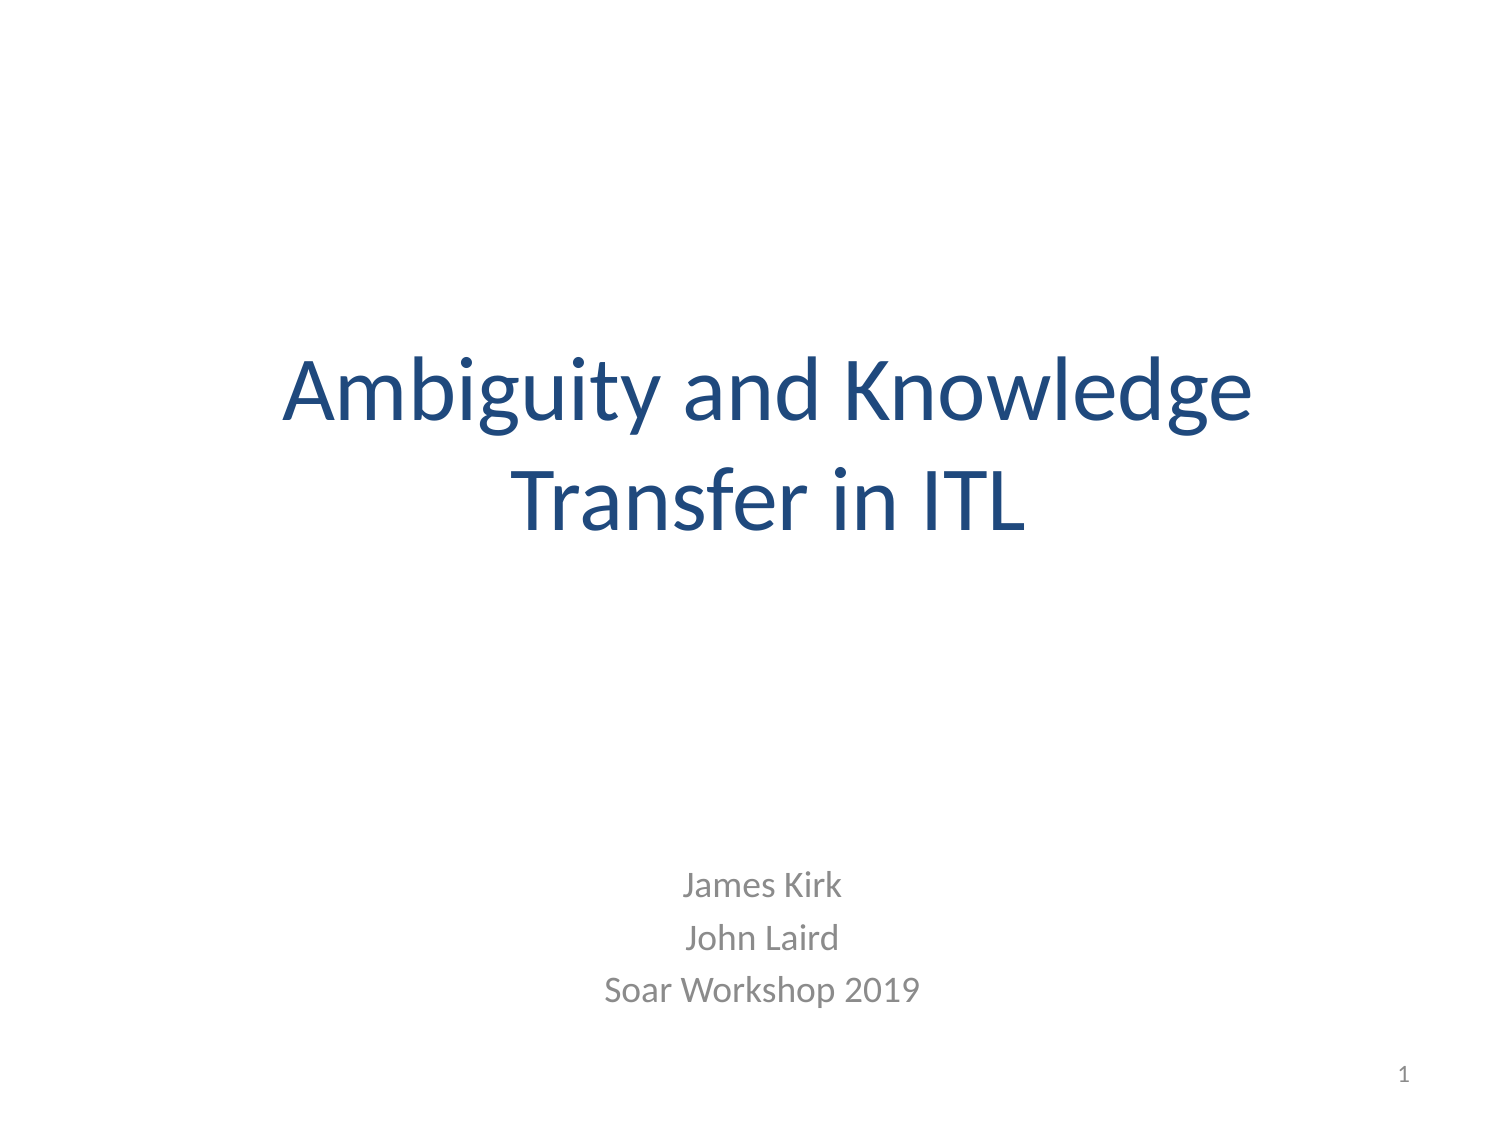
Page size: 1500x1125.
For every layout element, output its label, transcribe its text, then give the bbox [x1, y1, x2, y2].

title Ambiguity and Knowledge Transfer in ITL [112, 287, 1425, 591]
subtitle James Kirk John Laird Soar Workshop 2019 [187, 800, 1338, 1038]
slide_number 1 [1074, 1042, 1425, 1103]
